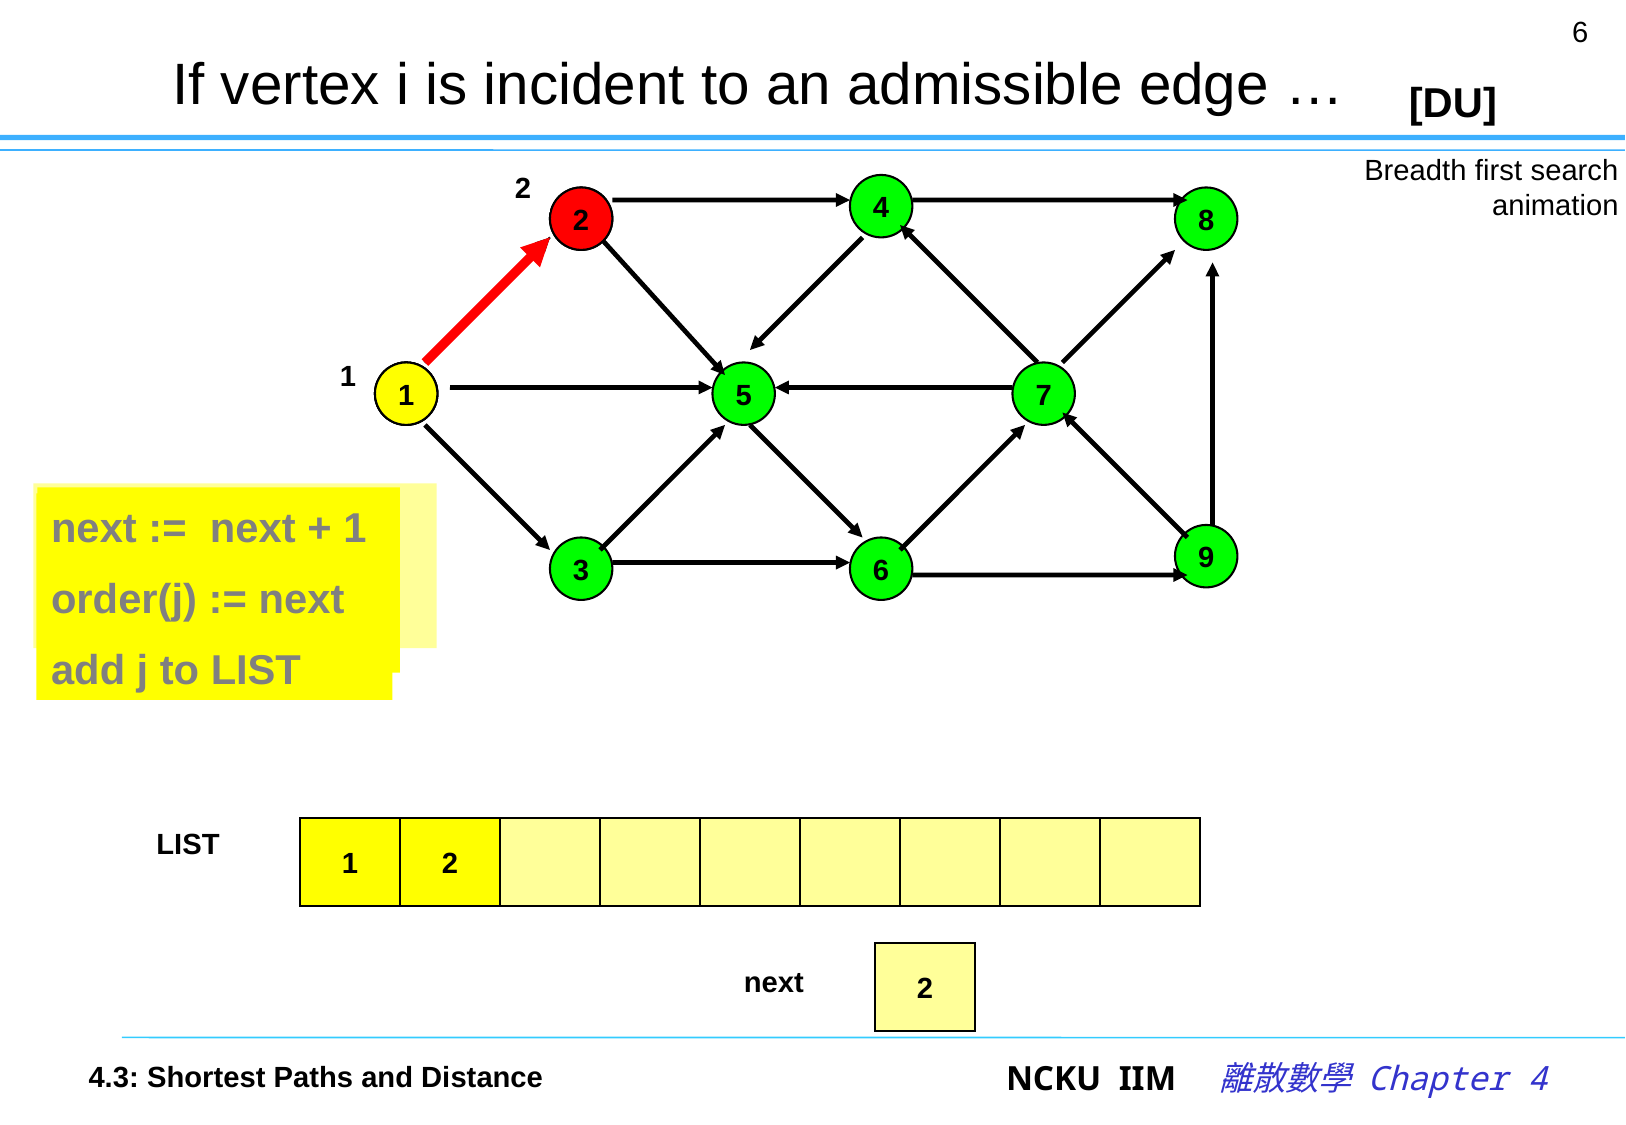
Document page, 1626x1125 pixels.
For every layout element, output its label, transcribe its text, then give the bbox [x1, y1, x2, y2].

text_box [1062, 412, 1188, 538]
text_box [900, 224, 1038, 363]
text_box 2 [399, 818, 500, 906]
text_box 1 [374, 362, 438, 425]
text_box [DU] [1393, 68, 1513, 134]
text_box [600, 818, 699, 906]
text_box 3 [549, 537, 613, 600]
text_box [449, 381, 713, 394]
text_box next [712, 955, 819, 1006]
text_box 6 [849, 537, 913, 600]
text_box [999, 818, 1100, 906]
text_box LIST [125, 817, 235, 868]
title If vertex i is incident to an admissible edge … [137, 37, 1413, 125]
text_box [612, 193, 850, 207]
text_box [1206, 262, 1219, 526]
text_box [599, 424, 725, 551]
text_box 2 [549, 187, 613, 250]
text_box Mark vertex j pred(j) := i [37, 487, 400, 673]
text_box 2 [500, 162, 550, 213]
text_box 9 [1174, 524, 1238, 588]
text_box 1 [324, 349, 375, 400]
text_box [1062, 249, 1175, 363]
text_box next := next + 1 order(j) := next add j to LIST [36, 493, 393, 700]
text_box 8 [1174, 187, 1238, 250]
text_box [603, 241, 725, 376]
text_box 1 [300, 818, 399, 906]
text_box [912, 193, 1188, 207]
text_box [424, 237, 550, 363]
text_box [749, 424, 863, 538]
text_box [899, 424, 1025, 551]
text_box [800, 818, 900, 906]
text_box [774, 381, 1013, 394]
text_box [699, 818, 800, 906]
text_box Breadth first search animation [1249, 143, 1625, 219]
text_box [900, 818, 999, 906]
text_box [424, 424, 550, 550]
text_box [500, 818, 600, 906]
text_box 2 [875, 943, 975, 1031]
slide_number 6 [1557, 6, 1625, 69]
text_box 7 [1012, 362, 1075, 425]
text_box 5 [712, 362, 775, 425]
text_box [1100, 818, 1200, 906]
text_box 4 [849, 174, 913, 238]
text_box [612, 556, 850, 569]
text_box Select an admissible edge (i,j) [33, 483, 437, 649]
text_box [912, 568, 1188, 582]
text_box 4.3: Shortest Paths and Distance [73, 1051, 559, 1101]
text_box [750, 237, 863, 350]
